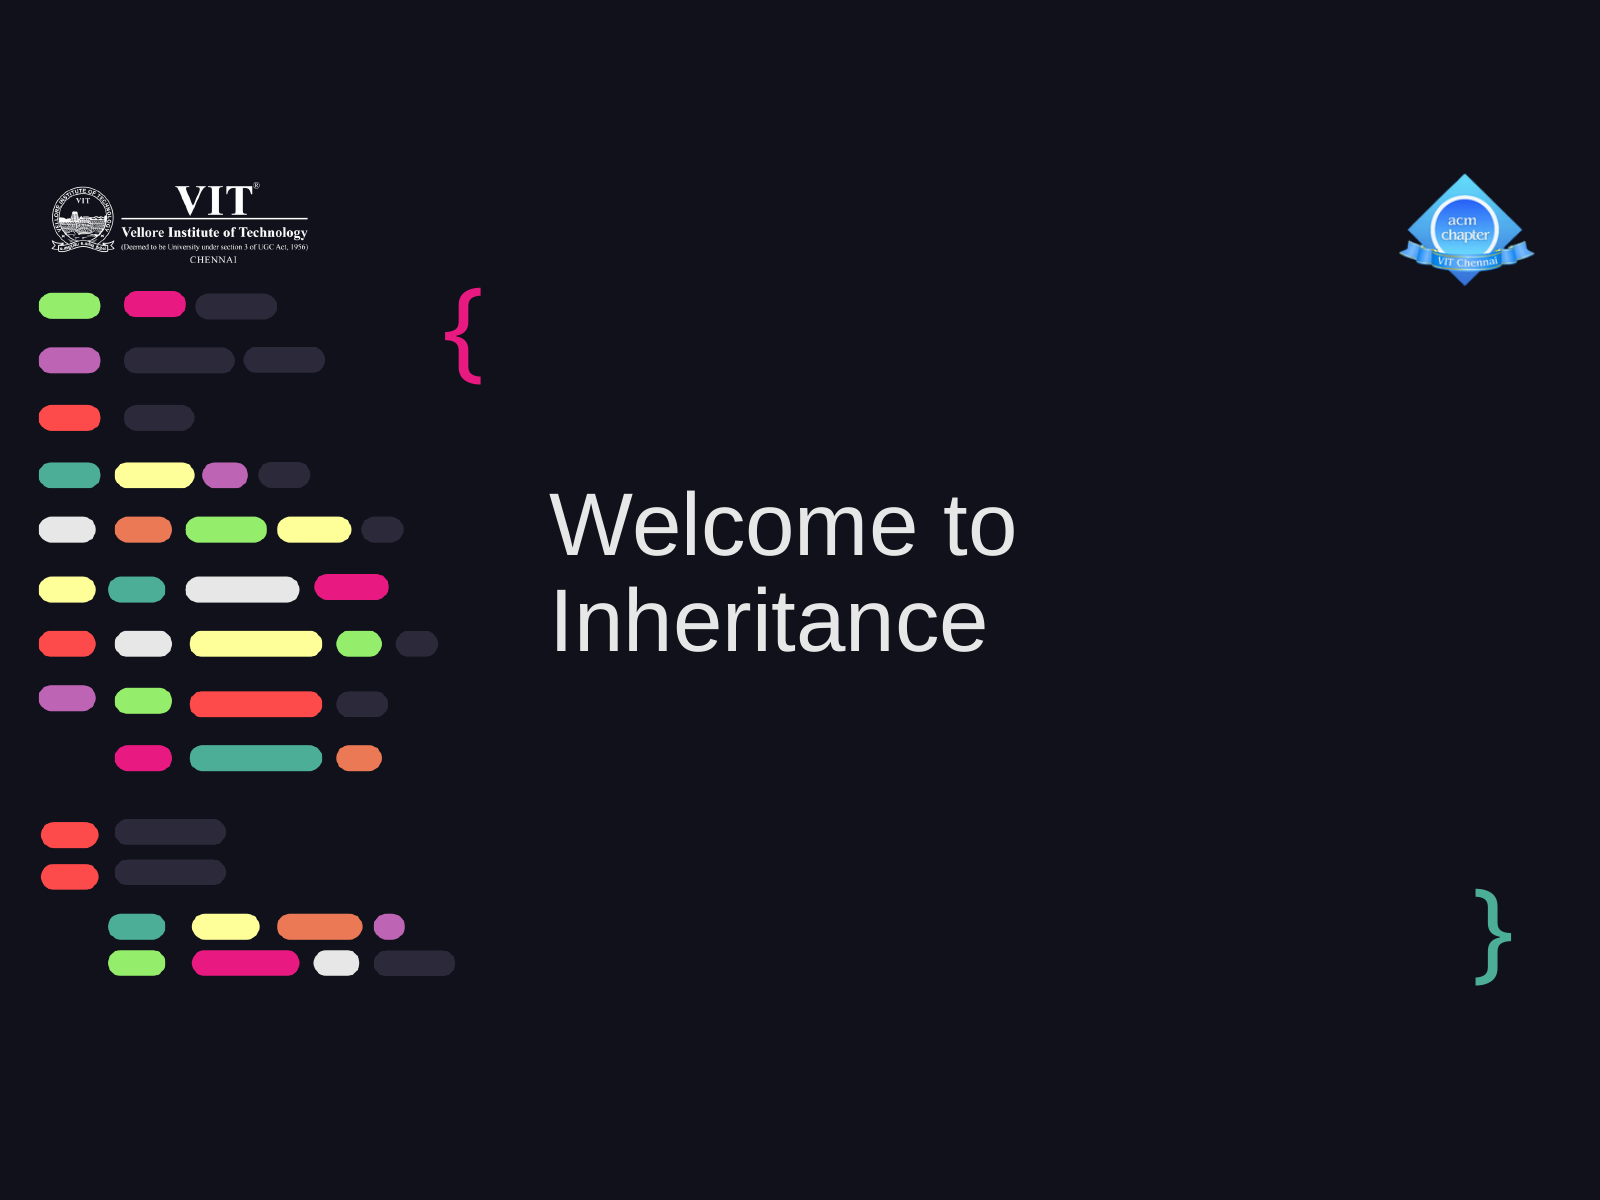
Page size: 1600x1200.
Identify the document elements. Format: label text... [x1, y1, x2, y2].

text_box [38, 157, 1549, 289]
text_box } [1472, 857, 1548, 991]
text_box [38, 297, 455, 976]
text_box { [455, 298, 550, 390]
text_box Welcome to Inheritance [549, 476, 1548, 669]
